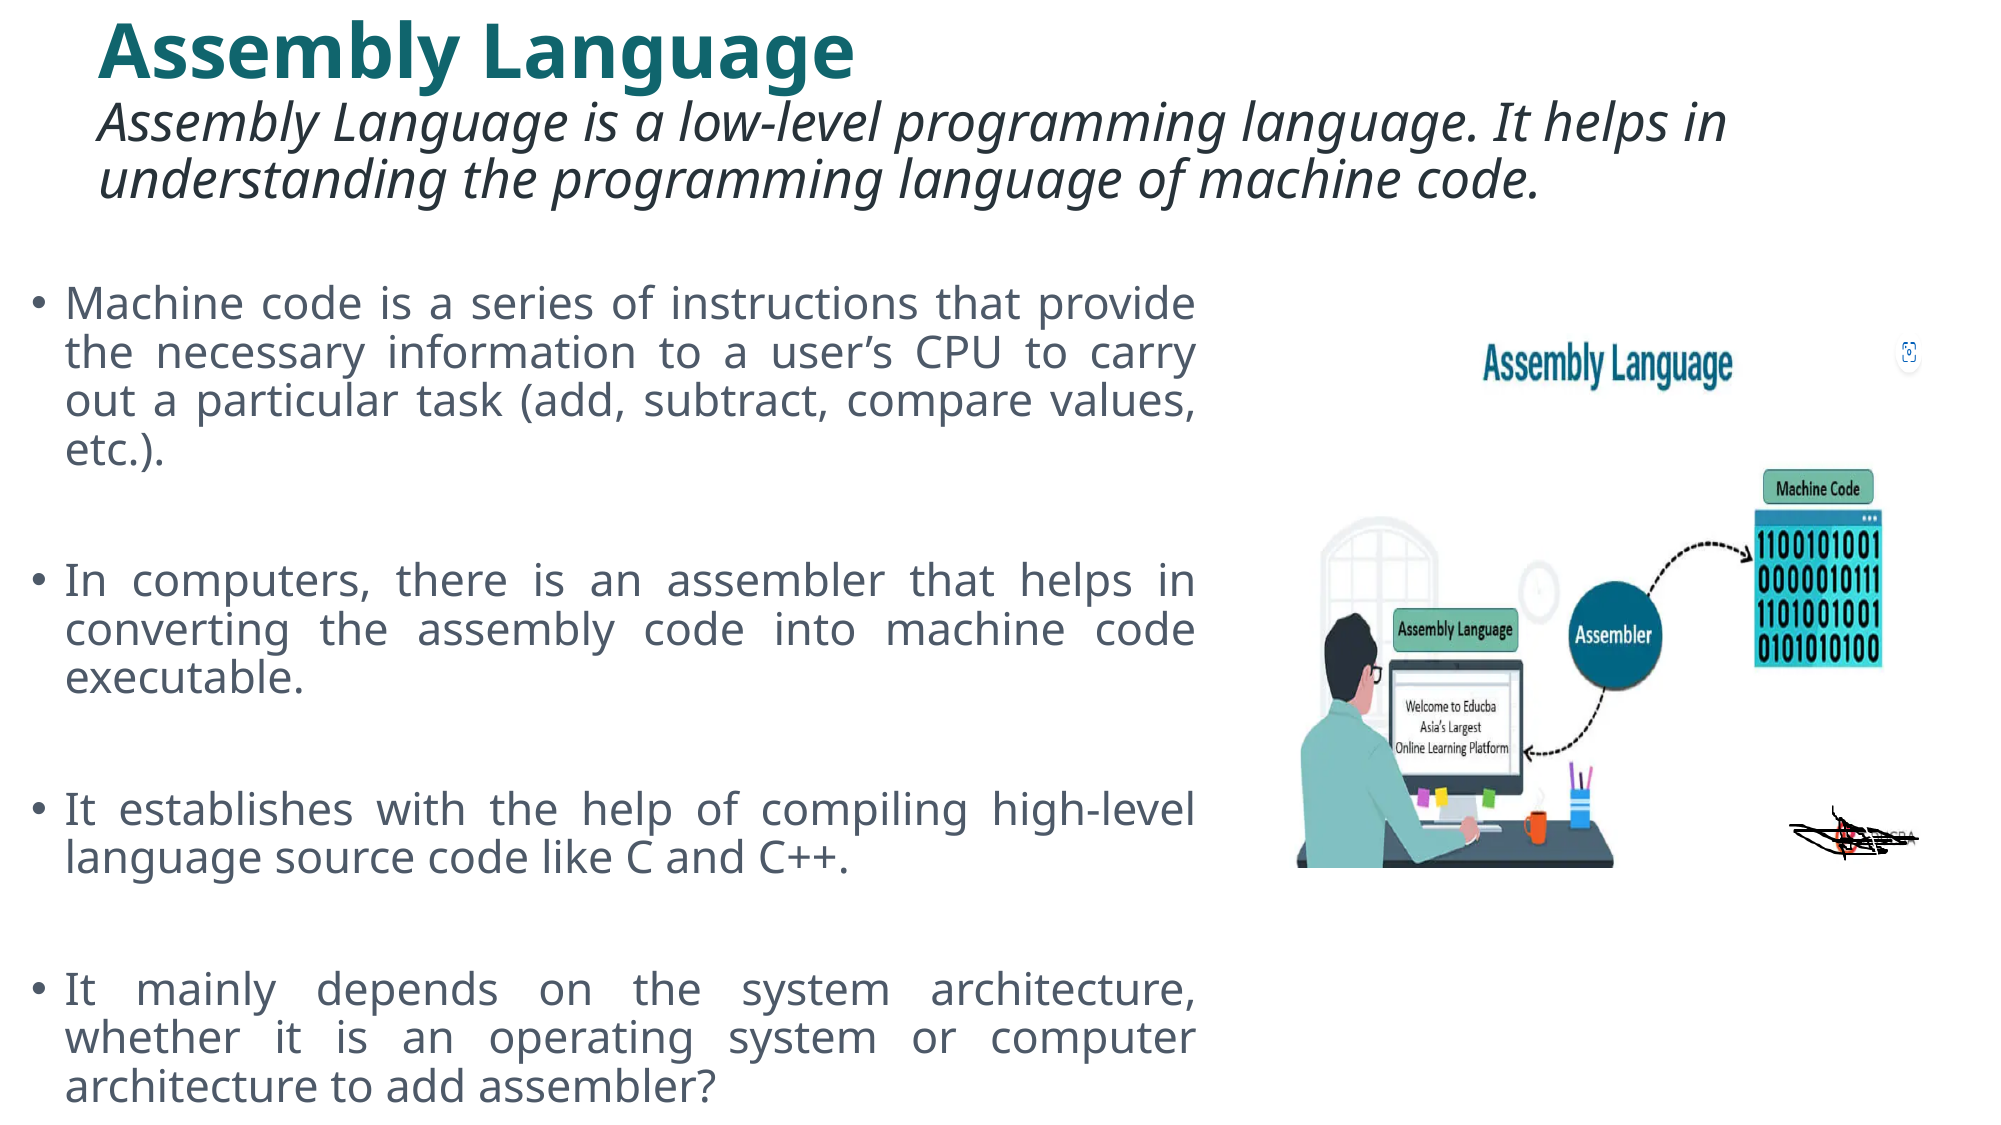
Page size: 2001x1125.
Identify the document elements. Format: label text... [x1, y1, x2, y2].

list Machine code is a series of instructions that provide the necessary information to a user’s CPU to carry out a particular task (add, subtract, compare values, etc.). In computers, there is an assembler that helps in converting the assembly code into machine code executable. It establishes with the help of compiling high-level language source code like C and C++. It mainly depends on the system architecture, whether it is an operating system or computer architecture to add assembler? [16, 273, 1213, 1122]
picture [1287, 333, 1922, 877]
title Assembly Language Assembly Language is a low-level programming language. It helps in understanding the programming language of machine code. [83, 3, 1809, 221]
